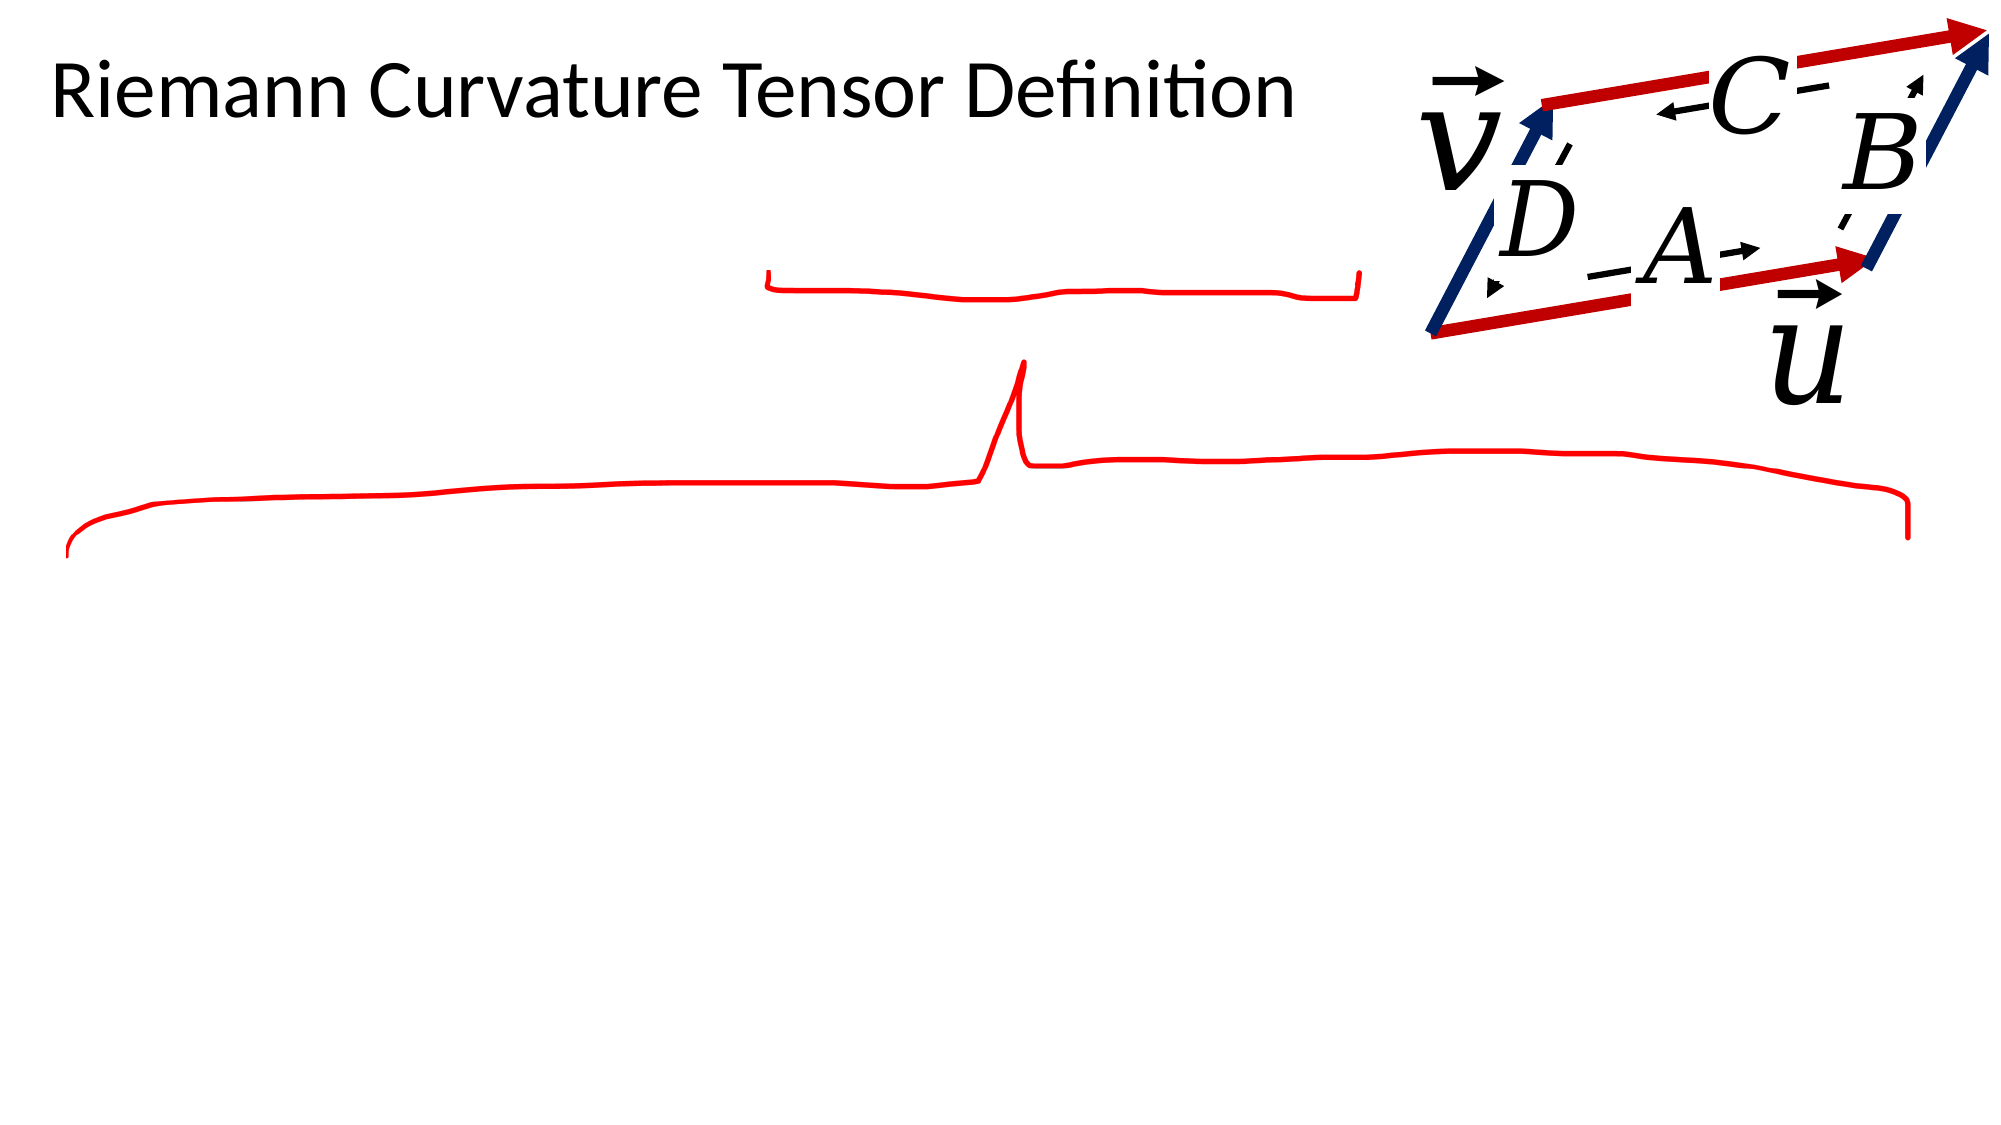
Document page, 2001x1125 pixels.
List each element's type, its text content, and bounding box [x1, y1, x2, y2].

picture [66, 270, 1919, 568]
text_box Riemann Curvature Tensor Definition [35, 26, 1314, 142]
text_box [1415, 30, 1989, 440]
